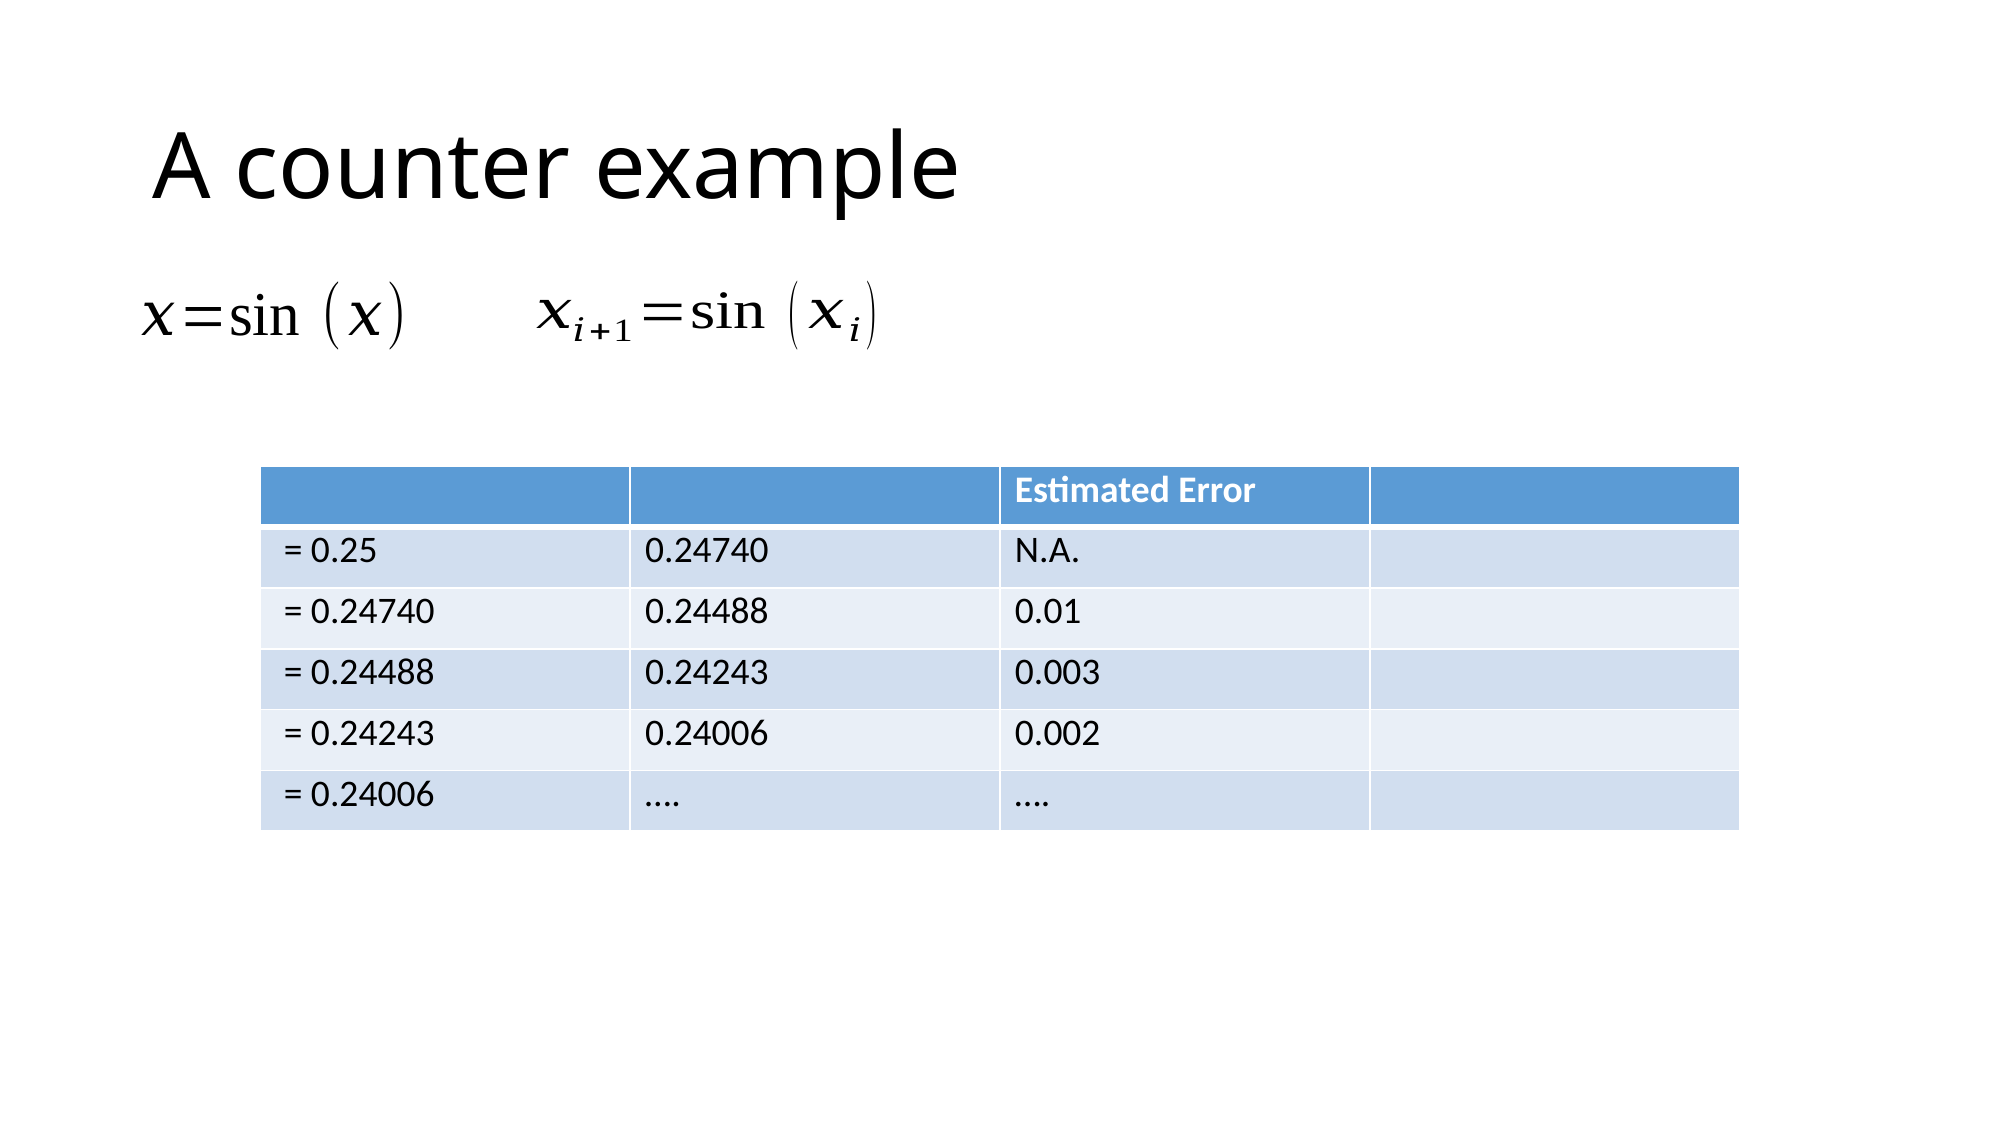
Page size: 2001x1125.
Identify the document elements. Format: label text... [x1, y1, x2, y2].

title A counter example [137, 59, 1863, 278]
